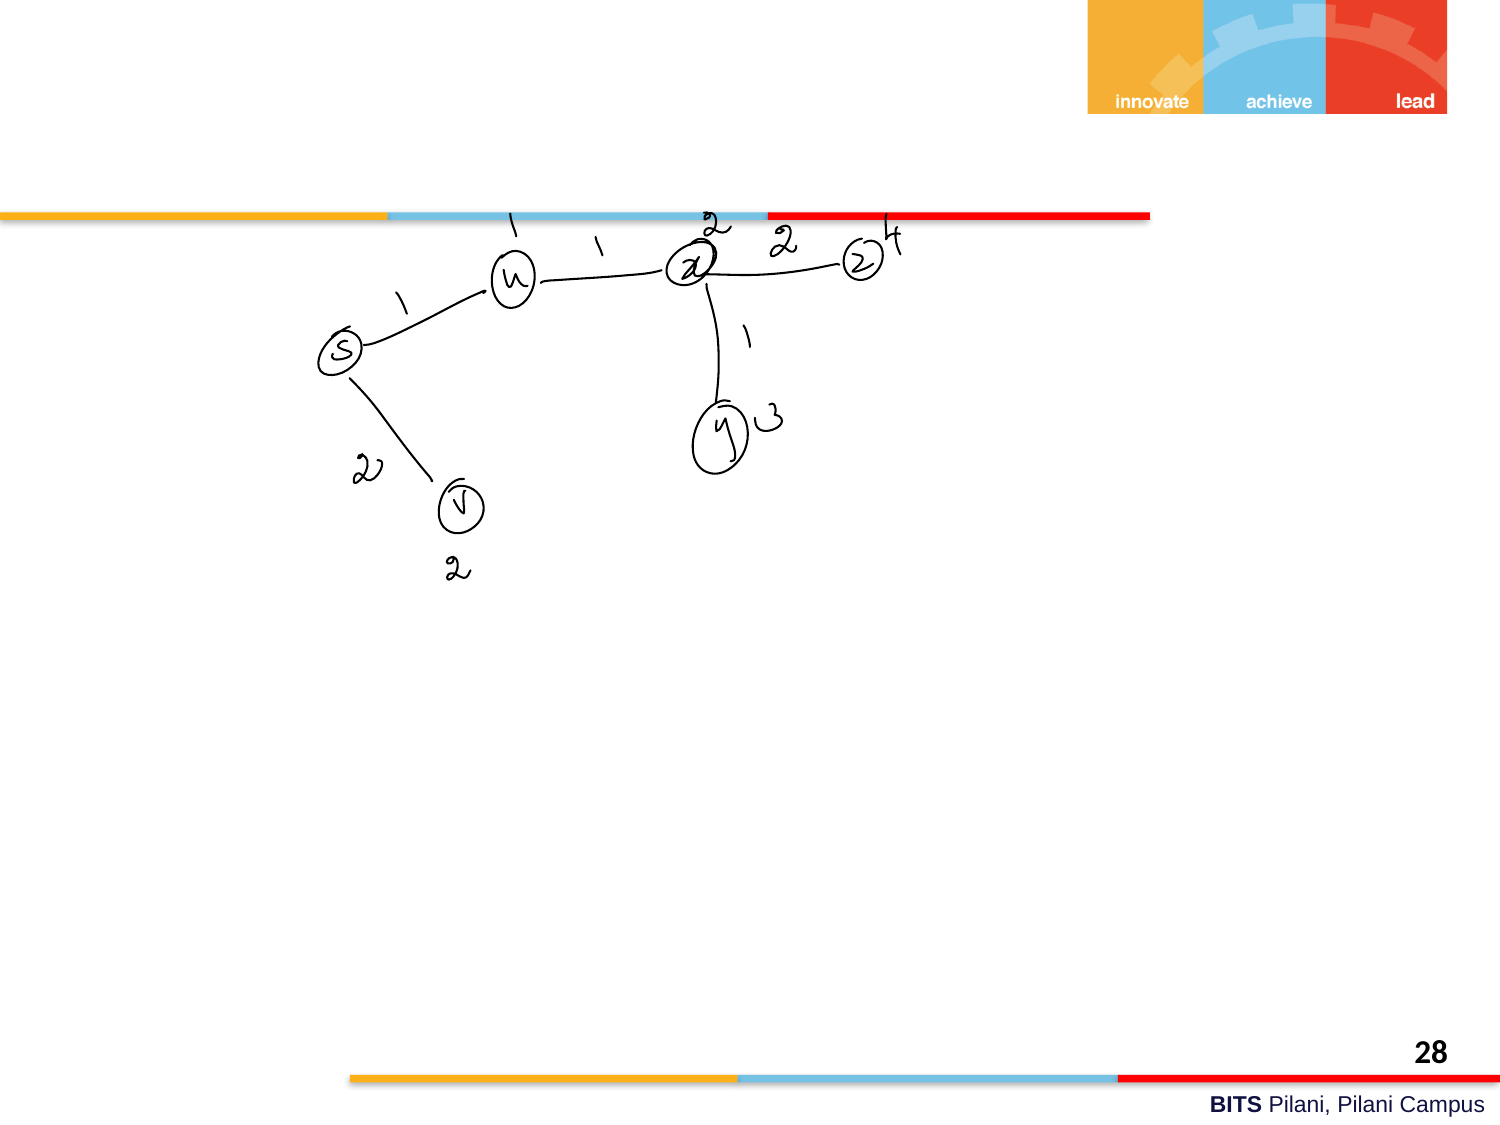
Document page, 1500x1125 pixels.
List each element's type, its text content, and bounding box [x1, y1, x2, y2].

picture [1087, 0, 1448, 114]
slide_number 28 [1399, 1023, 1500, 1072]
